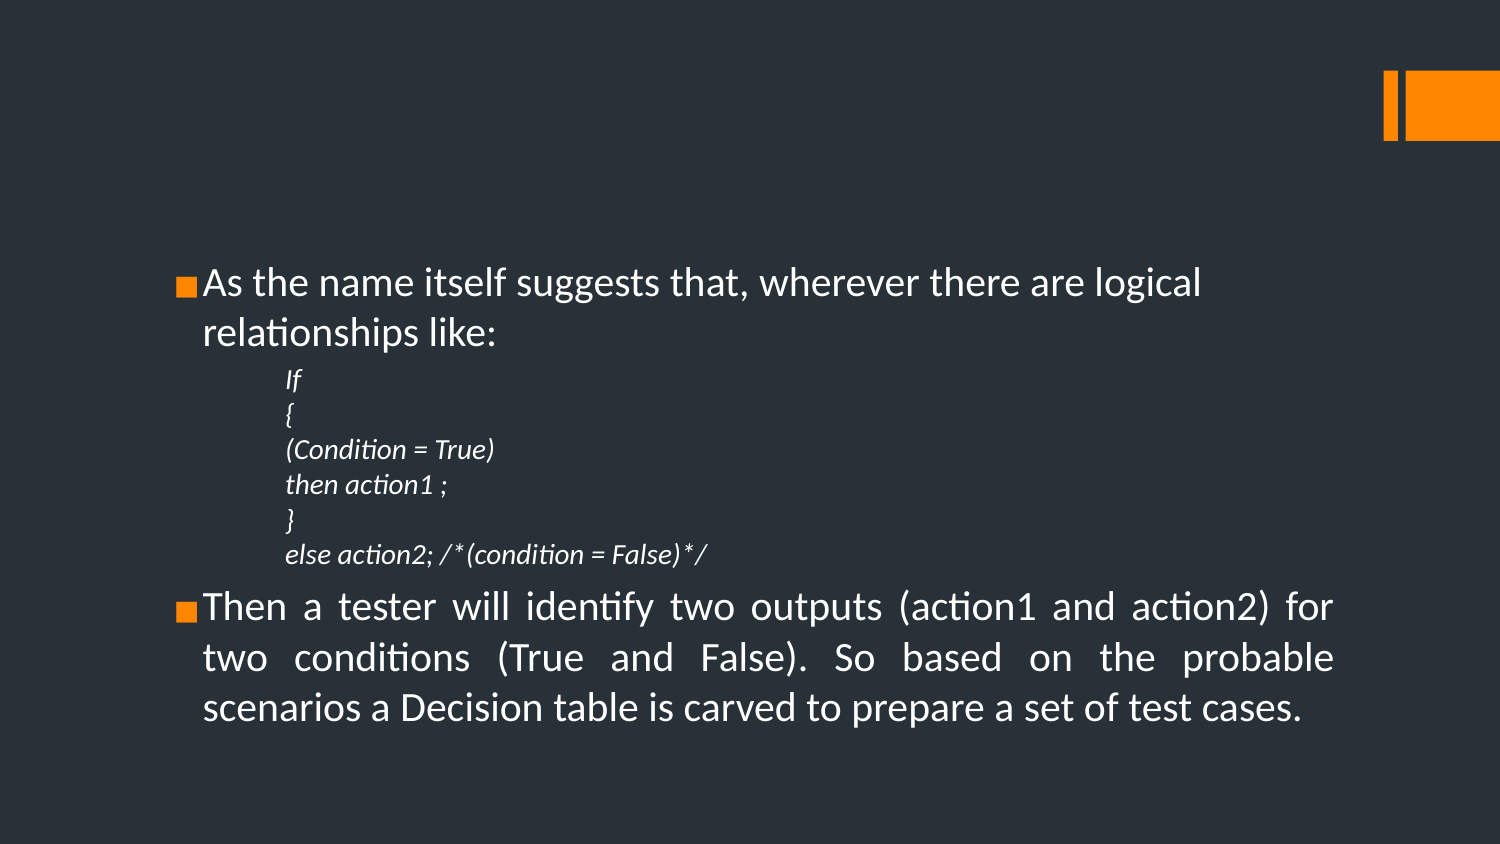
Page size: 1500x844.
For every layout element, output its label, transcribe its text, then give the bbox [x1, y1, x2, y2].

list As the name itself suggests that, wherever there are logical relationships like: If { (Condition = True) then action1 ; } else action2; /*(condition = False)*/ Then a tester will identify two outputs (action1 and action2) for two conditions (True and False). So based on the probable scenarios a Decision table is carved to prepare a set of test cases. [150, 246, 1350, 777]
